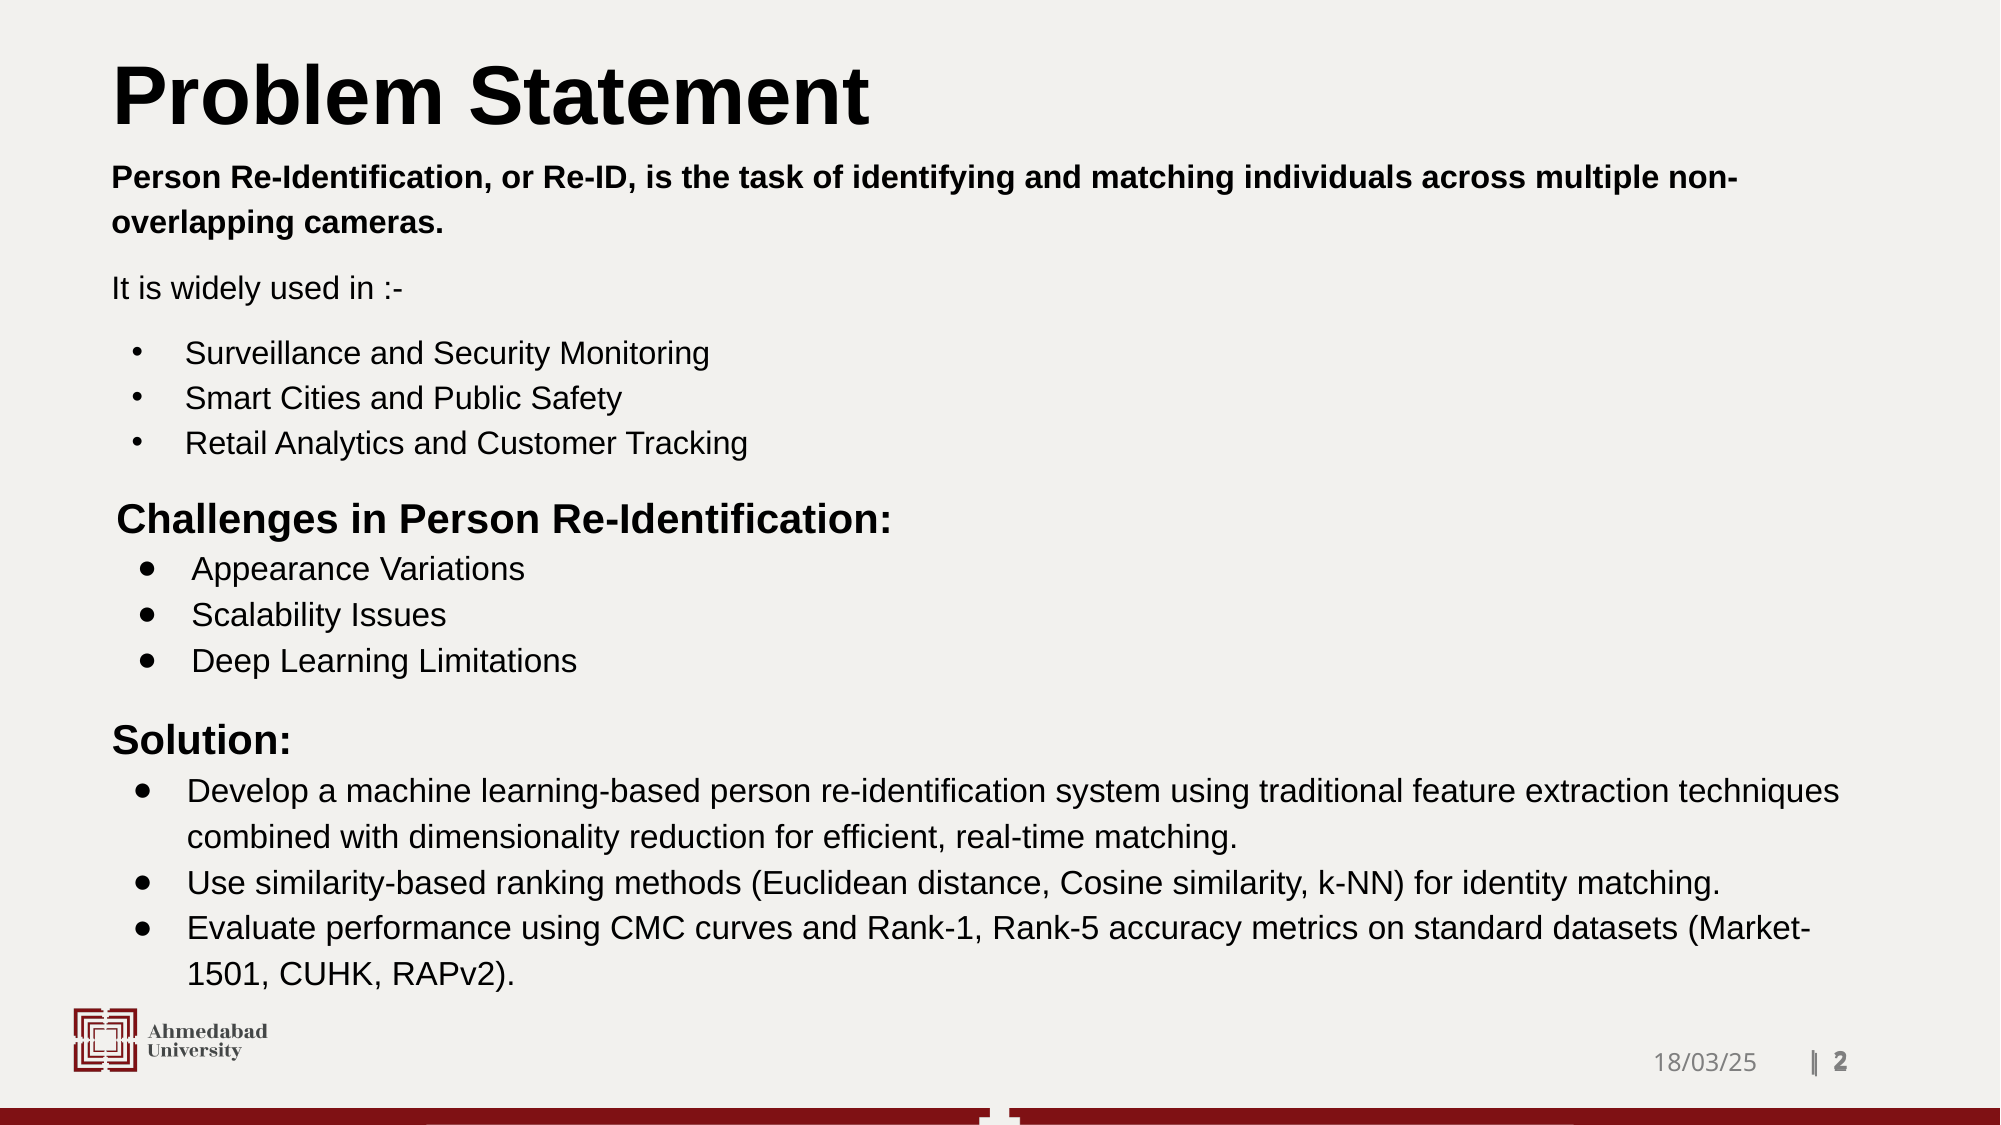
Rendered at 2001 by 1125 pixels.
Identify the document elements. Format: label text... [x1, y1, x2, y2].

picture [0, 1108, 2000, 1125]
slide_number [1299, 1030, 1773, 1093]
text_box Challenges in Person Re-Identification: Appearance Variations Scalability Issues Deep Learning Limitations [101, 471, 1414, 690]
text_box Solution: Develop a machine learning-based person re-identification system using traditional feature extraction techniques combined with dimensionality reduction for efficient, real-time matching. Use similarity-based ranking methods (Euclidean distance, Cosine similarity, k-NN) for identity matching. Evaluate performance using CMC curves and Rank-1, Rank-5 accuracy metrics on standard datasets (Market-1501, CUHK, RAPv2). [96, 690, 1862, 1008]
title Problem Statement [97, 0, 1823, 143]
picture [58, 990, 283, 1089]
list Person Re-Identification, or Re-ID, is the task of identifying and matching individuals across multiple non-overlapping cameras. It is widely used in :- Surveillance and Security Monitoring Smart Cities and Public Safety Retail Analytics and Customer Tracking [96, 143, 1863, 471]
slide_number | ‹#› [1773, 1030, 1863, 1093]
